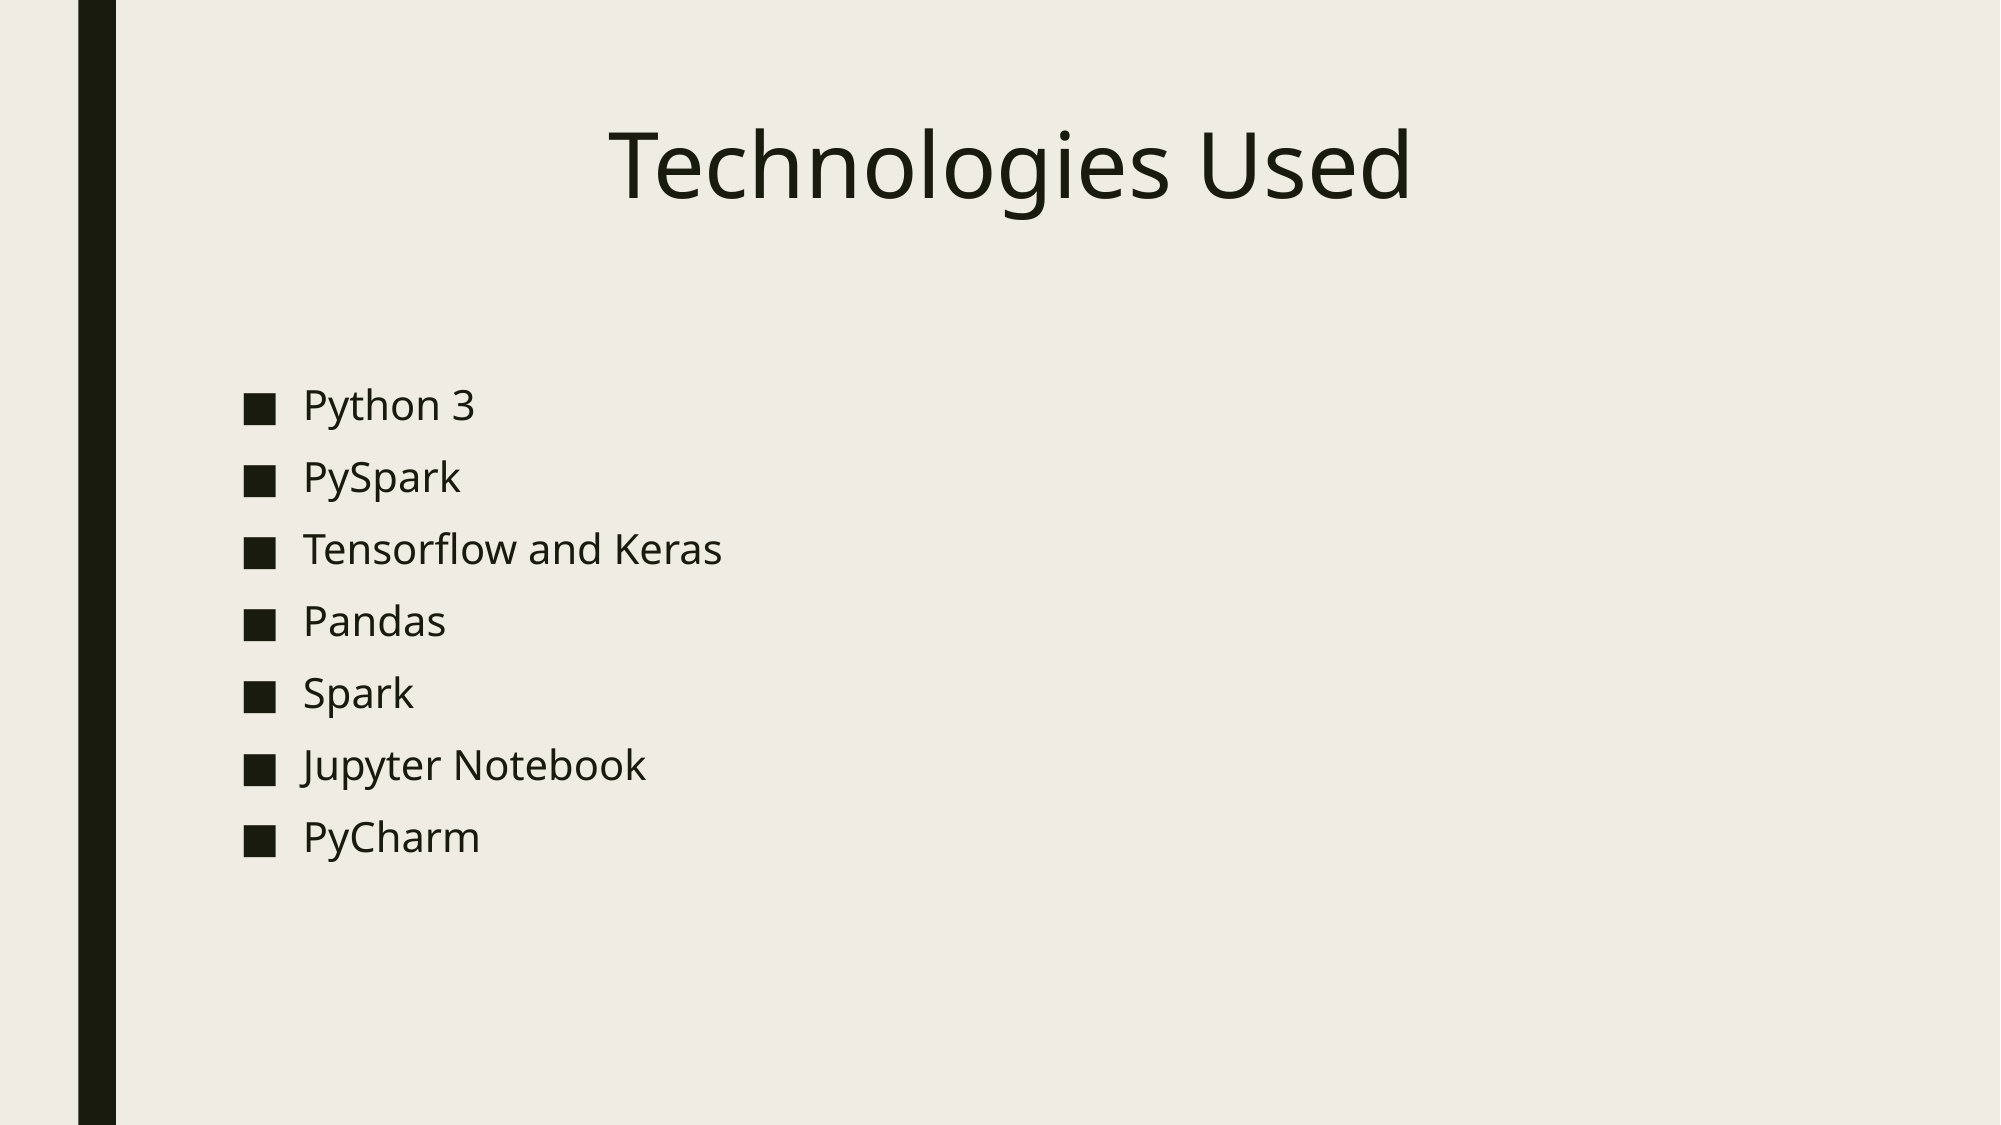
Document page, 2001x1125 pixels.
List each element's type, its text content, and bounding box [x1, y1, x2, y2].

list Python 3 PySpark Tensorflow and Keras Pandas Spark Jupyter Notebook PyCharm [225, 375, 1800, 963]
title Technologies Used [225, 112, 1800, 357]
